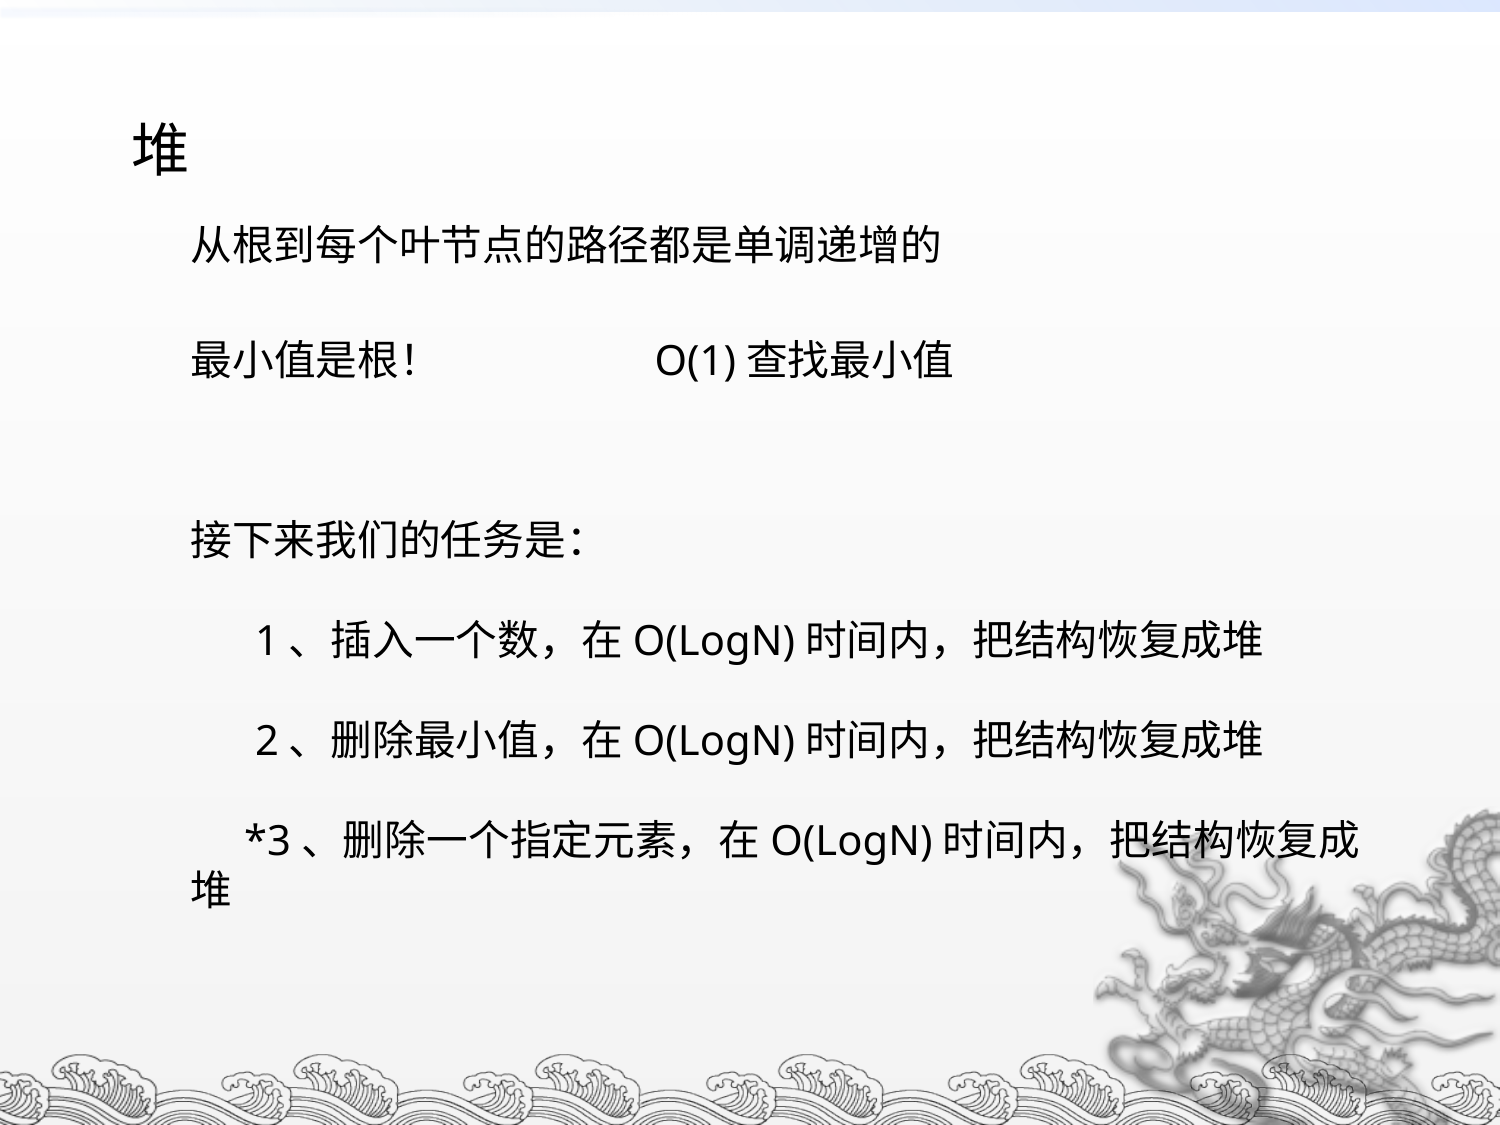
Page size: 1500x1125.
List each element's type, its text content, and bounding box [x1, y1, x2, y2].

text_box 最小值是根！ O(1)查找最小值 [175, 326, 1008, 391]
text_box 接下来我们的任务是： 1、插入一个数，在O(LogN)时间内，把结构恢复成堆 2、删除最小值，在O(LogN)时间内，把结构恢复成堆 *3、删除一个指定元素，在O(LogN)时间内，把结构恢复成堆 [175, 506, 1395, 922]
text_box 堆 [117, 105, 387, 191]
text_box 从根到每个叶节点的路径都是单调递增的 [175, 210, 1032, 276]
